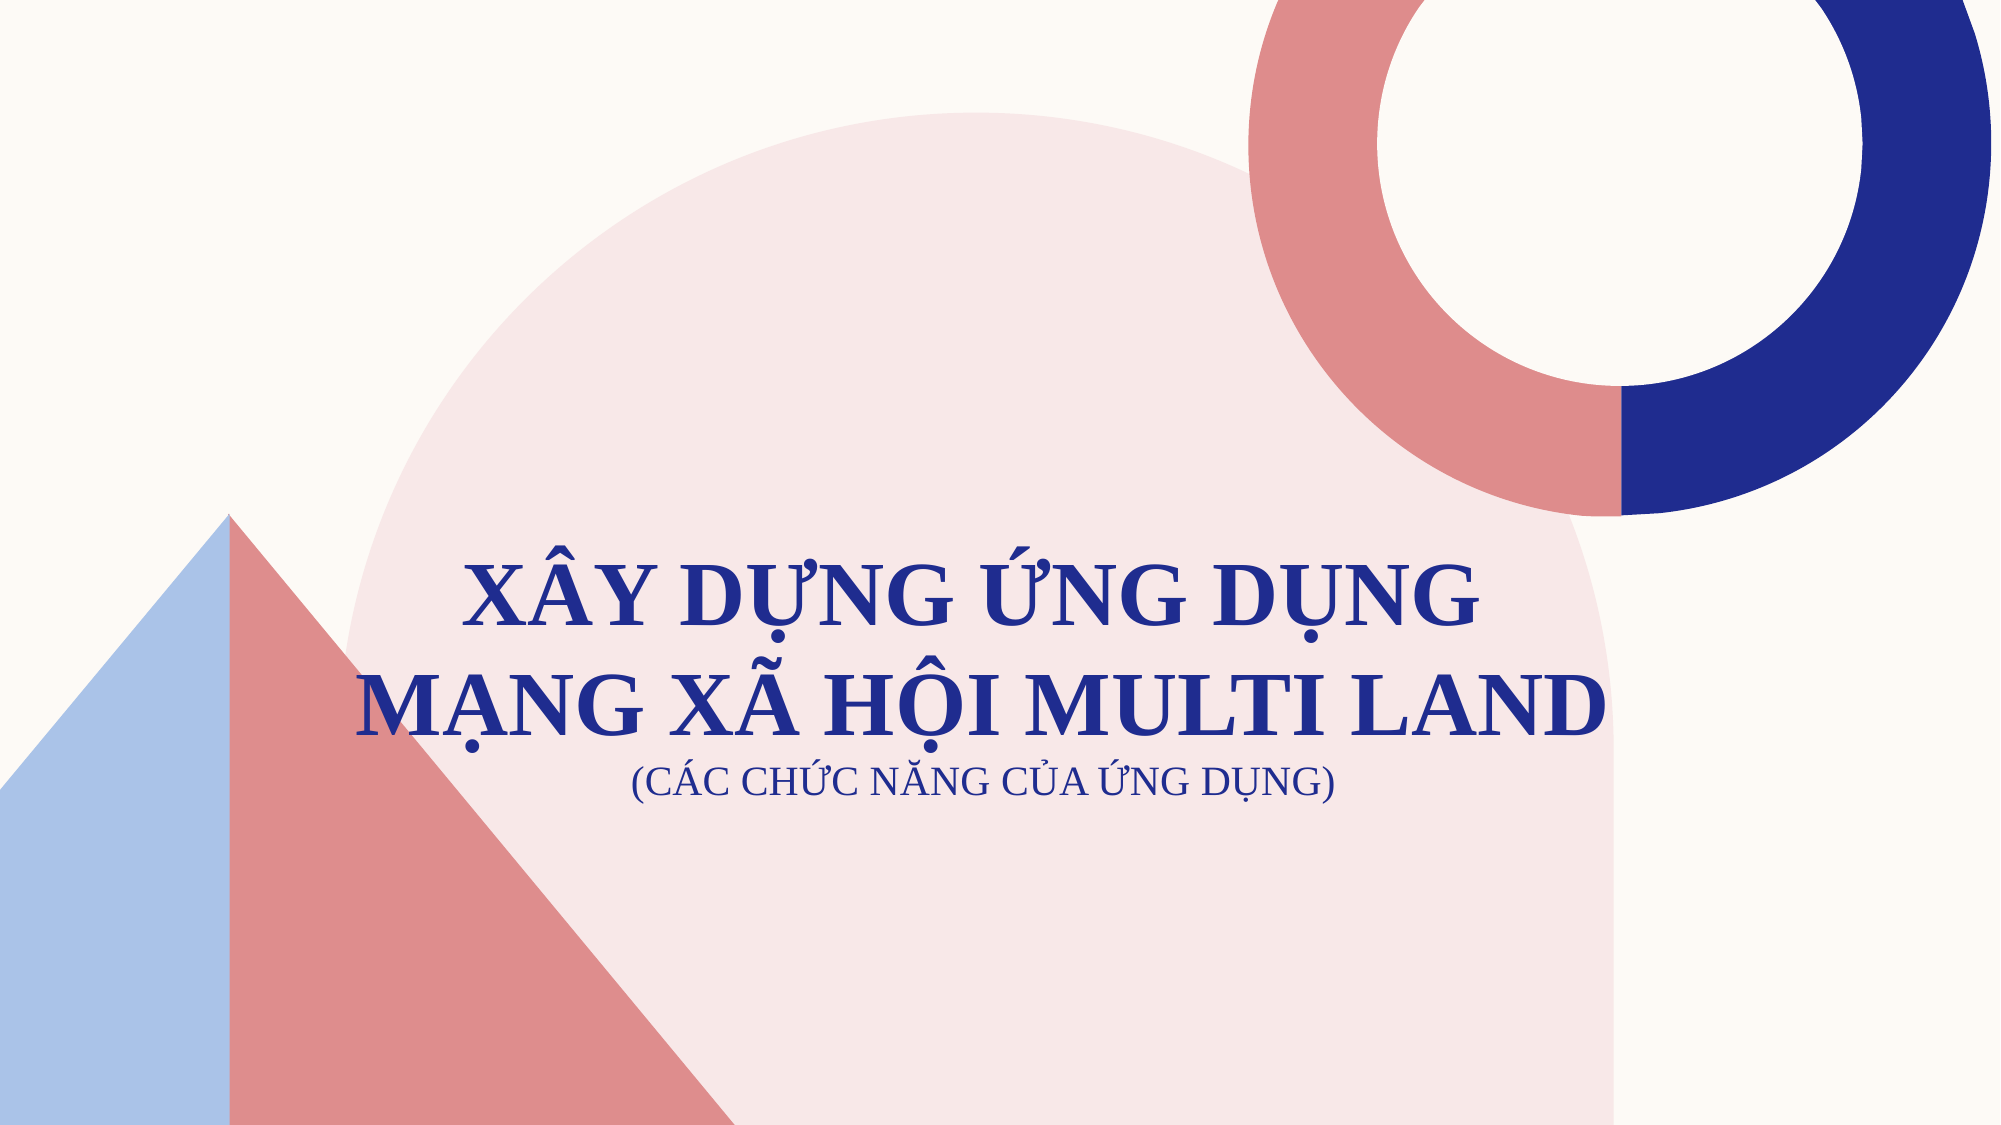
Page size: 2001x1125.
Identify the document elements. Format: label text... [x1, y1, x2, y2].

title Xây dựng ứng dụng mạng xã hội multi land (Các chức năng của ứng dụng) [269, 526, 1698, 861]
